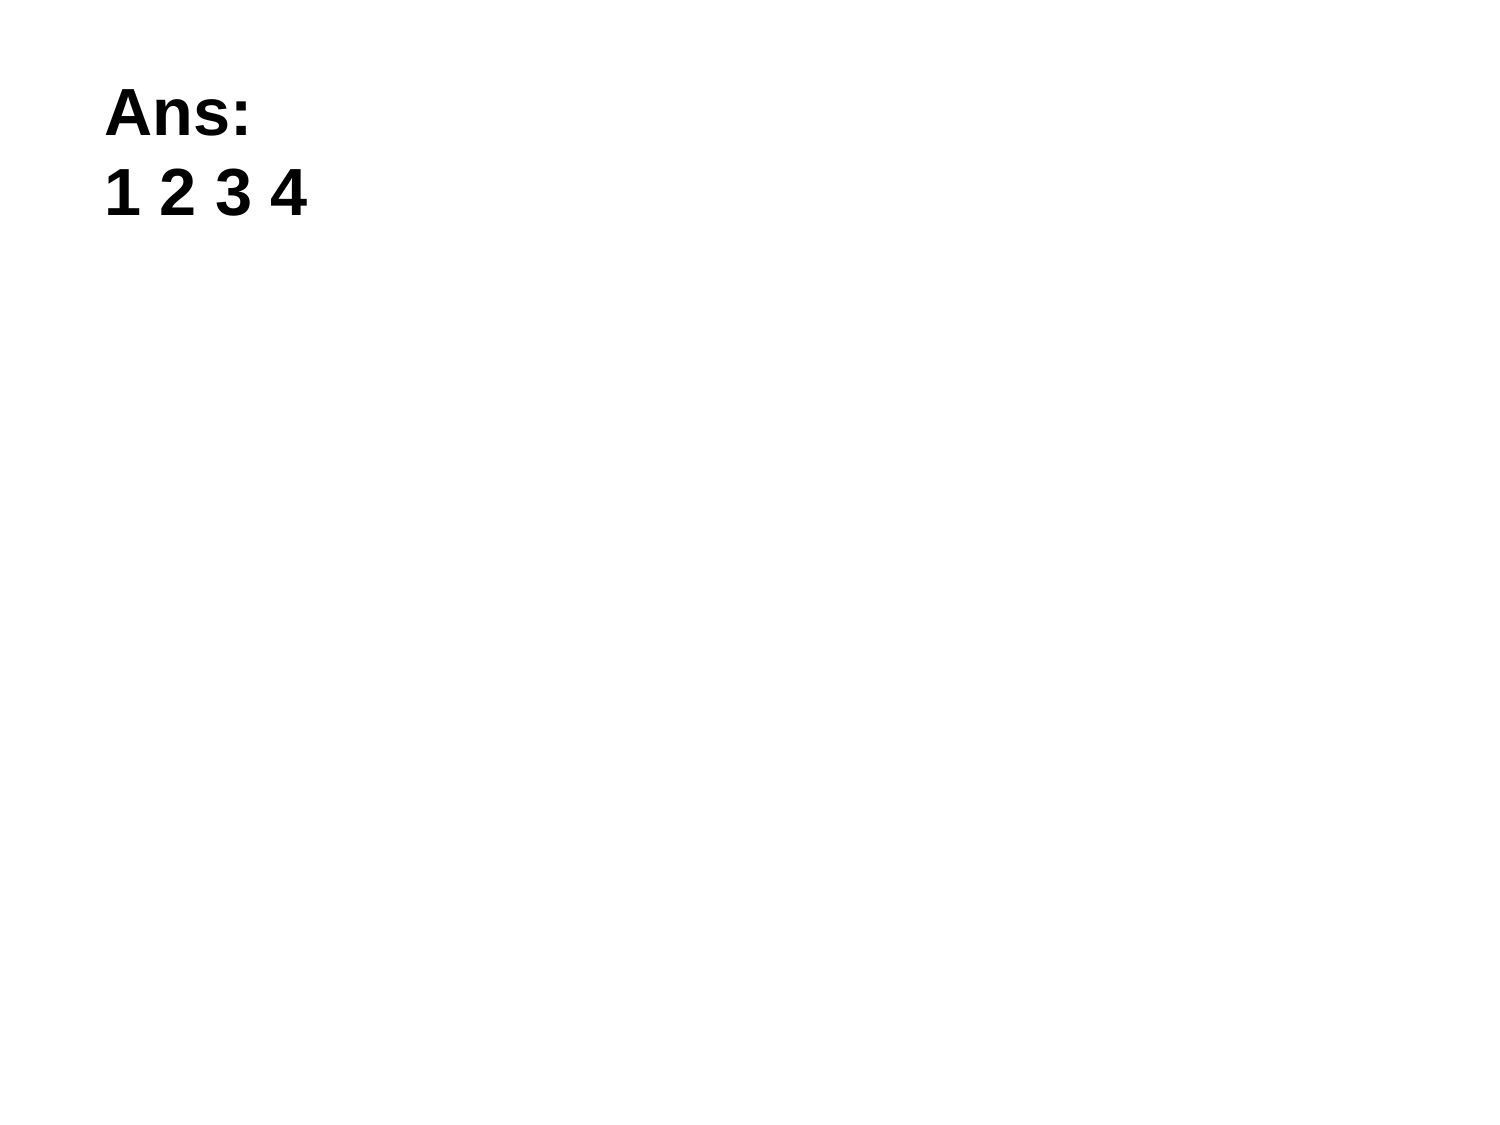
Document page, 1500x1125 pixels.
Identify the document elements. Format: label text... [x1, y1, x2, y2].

text_box Ans: 1 2 3 4 [89, 53, 1500, 1096]
